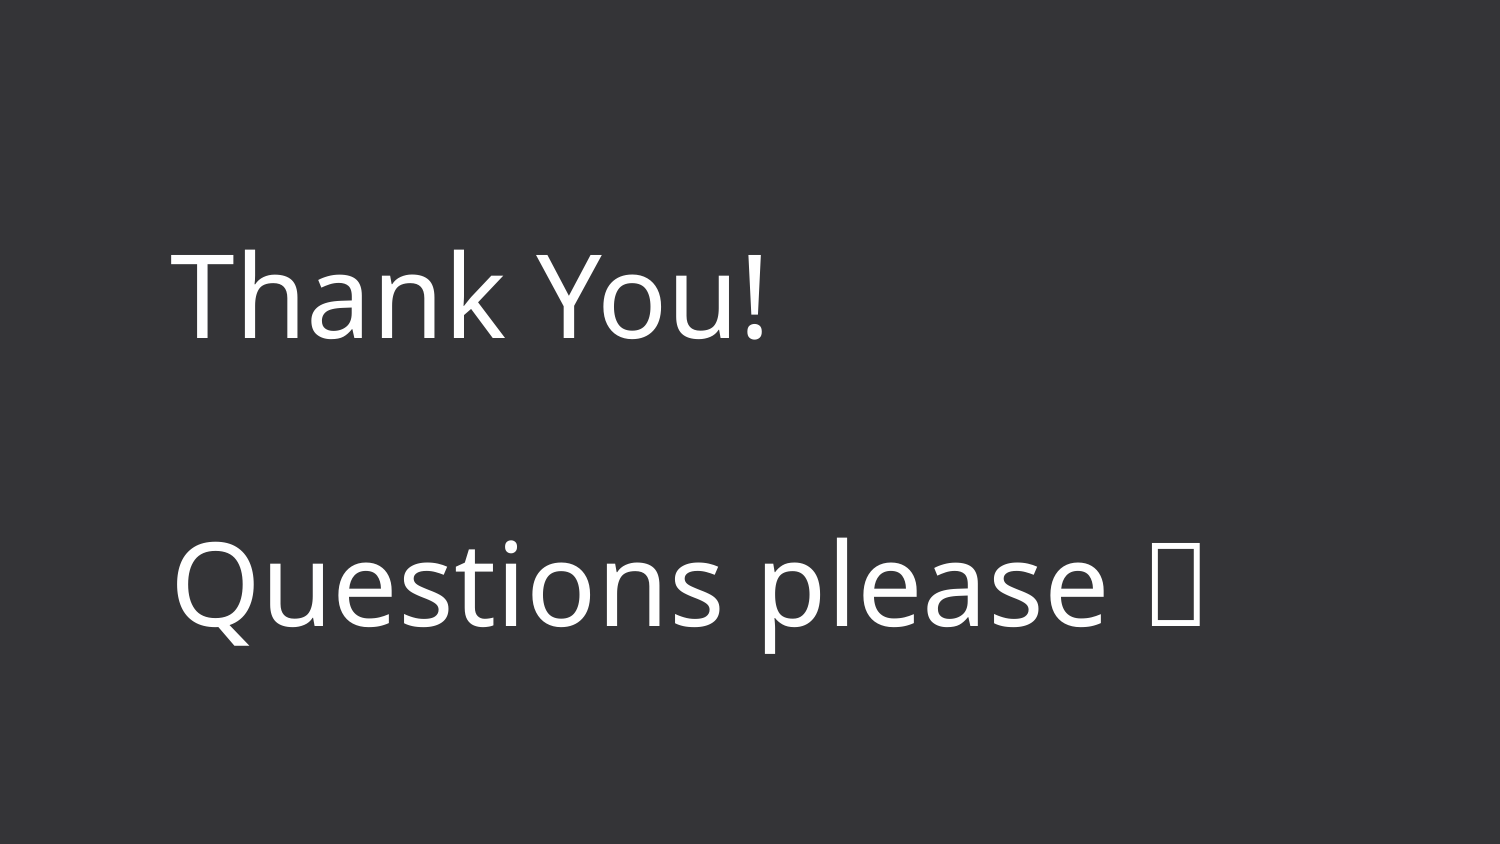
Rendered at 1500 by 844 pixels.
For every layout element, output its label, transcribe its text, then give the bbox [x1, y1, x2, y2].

list Thank You! Questions please  [155, 225, 1266, 761]
